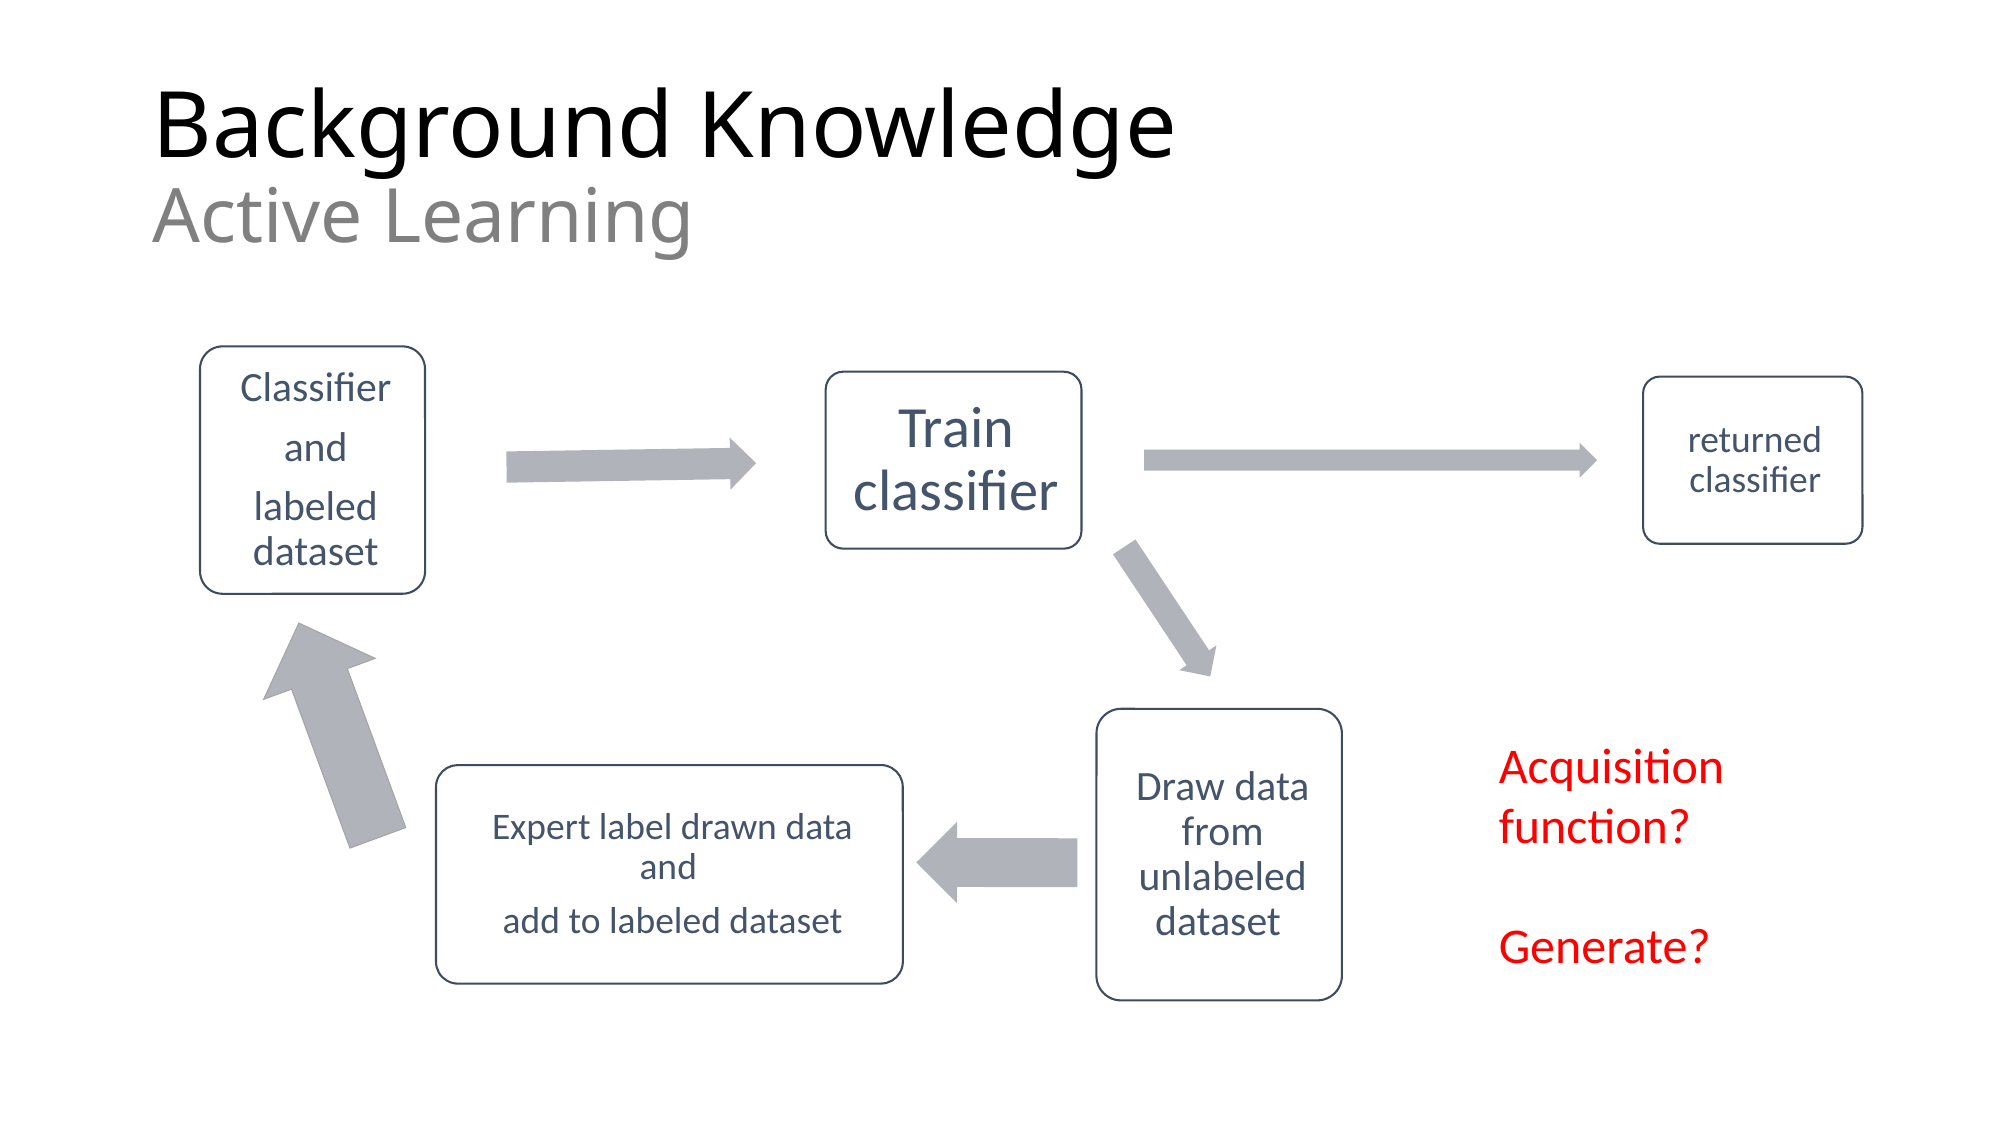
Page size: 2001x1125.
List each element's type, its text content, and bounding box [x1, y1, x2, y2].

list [137, 299, 1863, 1014]
title Background Knowledge Active Learning [137, 59, 1863, 278]
